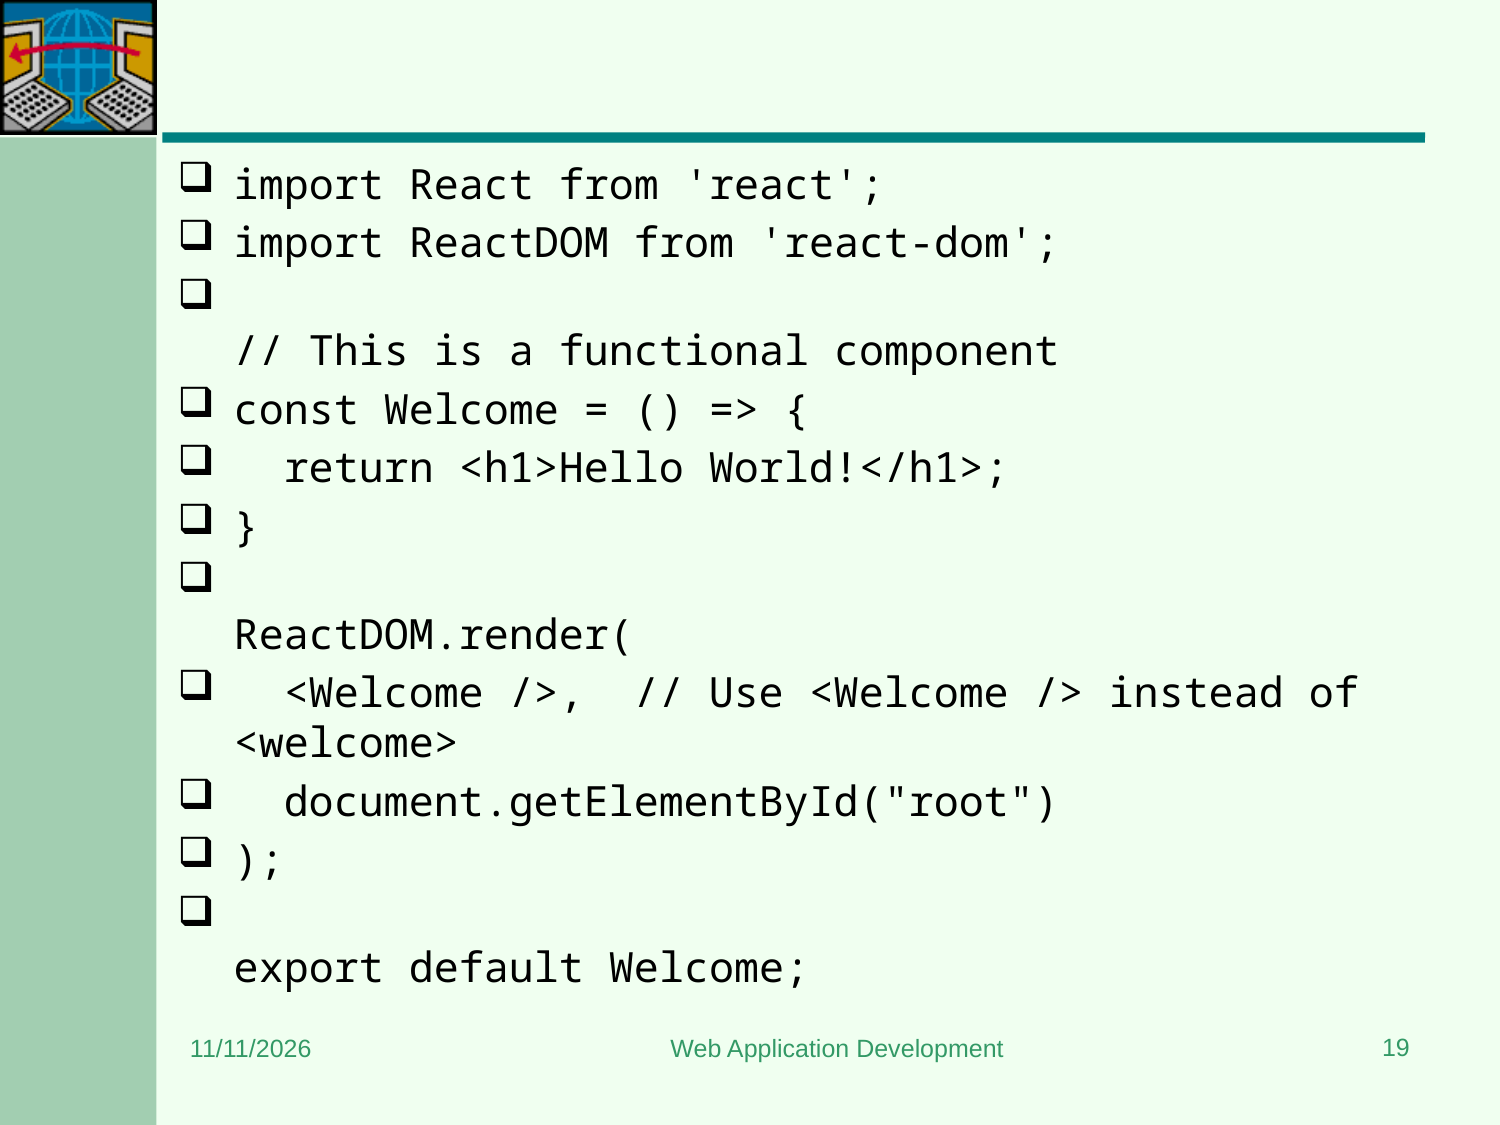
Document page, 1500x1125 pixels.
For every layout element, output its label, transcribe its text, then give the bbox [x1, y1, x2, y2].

footer Web Application Development [462, 1024, 1213, 1104]
list import React from 'react'; import ReactDOM from 'react-dom'; // This is a functional component const Welcome = () => { return <h1>Hello World!</h1>; } ReactDOM.render( <Welcome />, // Use <Welcome /> instead of <welcome> document.getElementById("root") ); export default Welcome; [162, 149, 1488, 1013]
picture [0, 0, 157, 135]
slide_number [174, 1024, 438, 1104]
slide_number 19 [1237, 1024, 1426, 1103]
